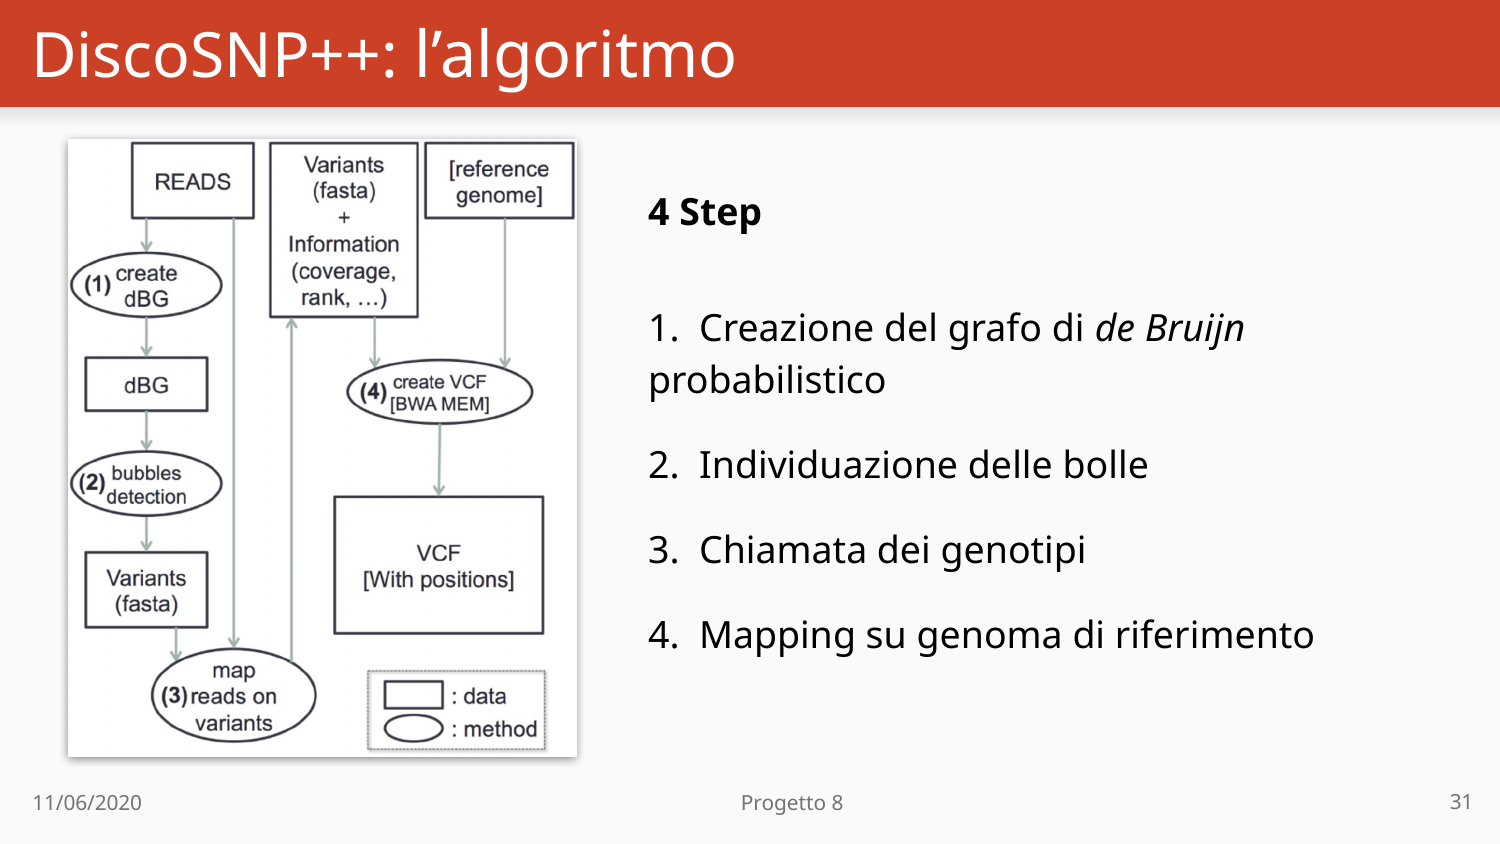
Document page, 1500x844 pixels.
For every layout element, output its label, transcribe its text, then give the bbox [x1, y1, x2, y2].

picture [68, 139, 577, 757]
title DiscoSNP++: l’algoritmo [16, 2, 1464, 102]
list 4 Step 1. Creazione del grafo di de Bruijn probabilistico 2. Individuazione delle bolle 3. Chiamata dei genotipi 4. Mapping su genoma di riferimento [633, 166, 1465, 706]
slide_number 31 [1398, 770, 1489, 835]
text_box 11/06/2020 Progetto 8 [17, 770, 1015, 835]
